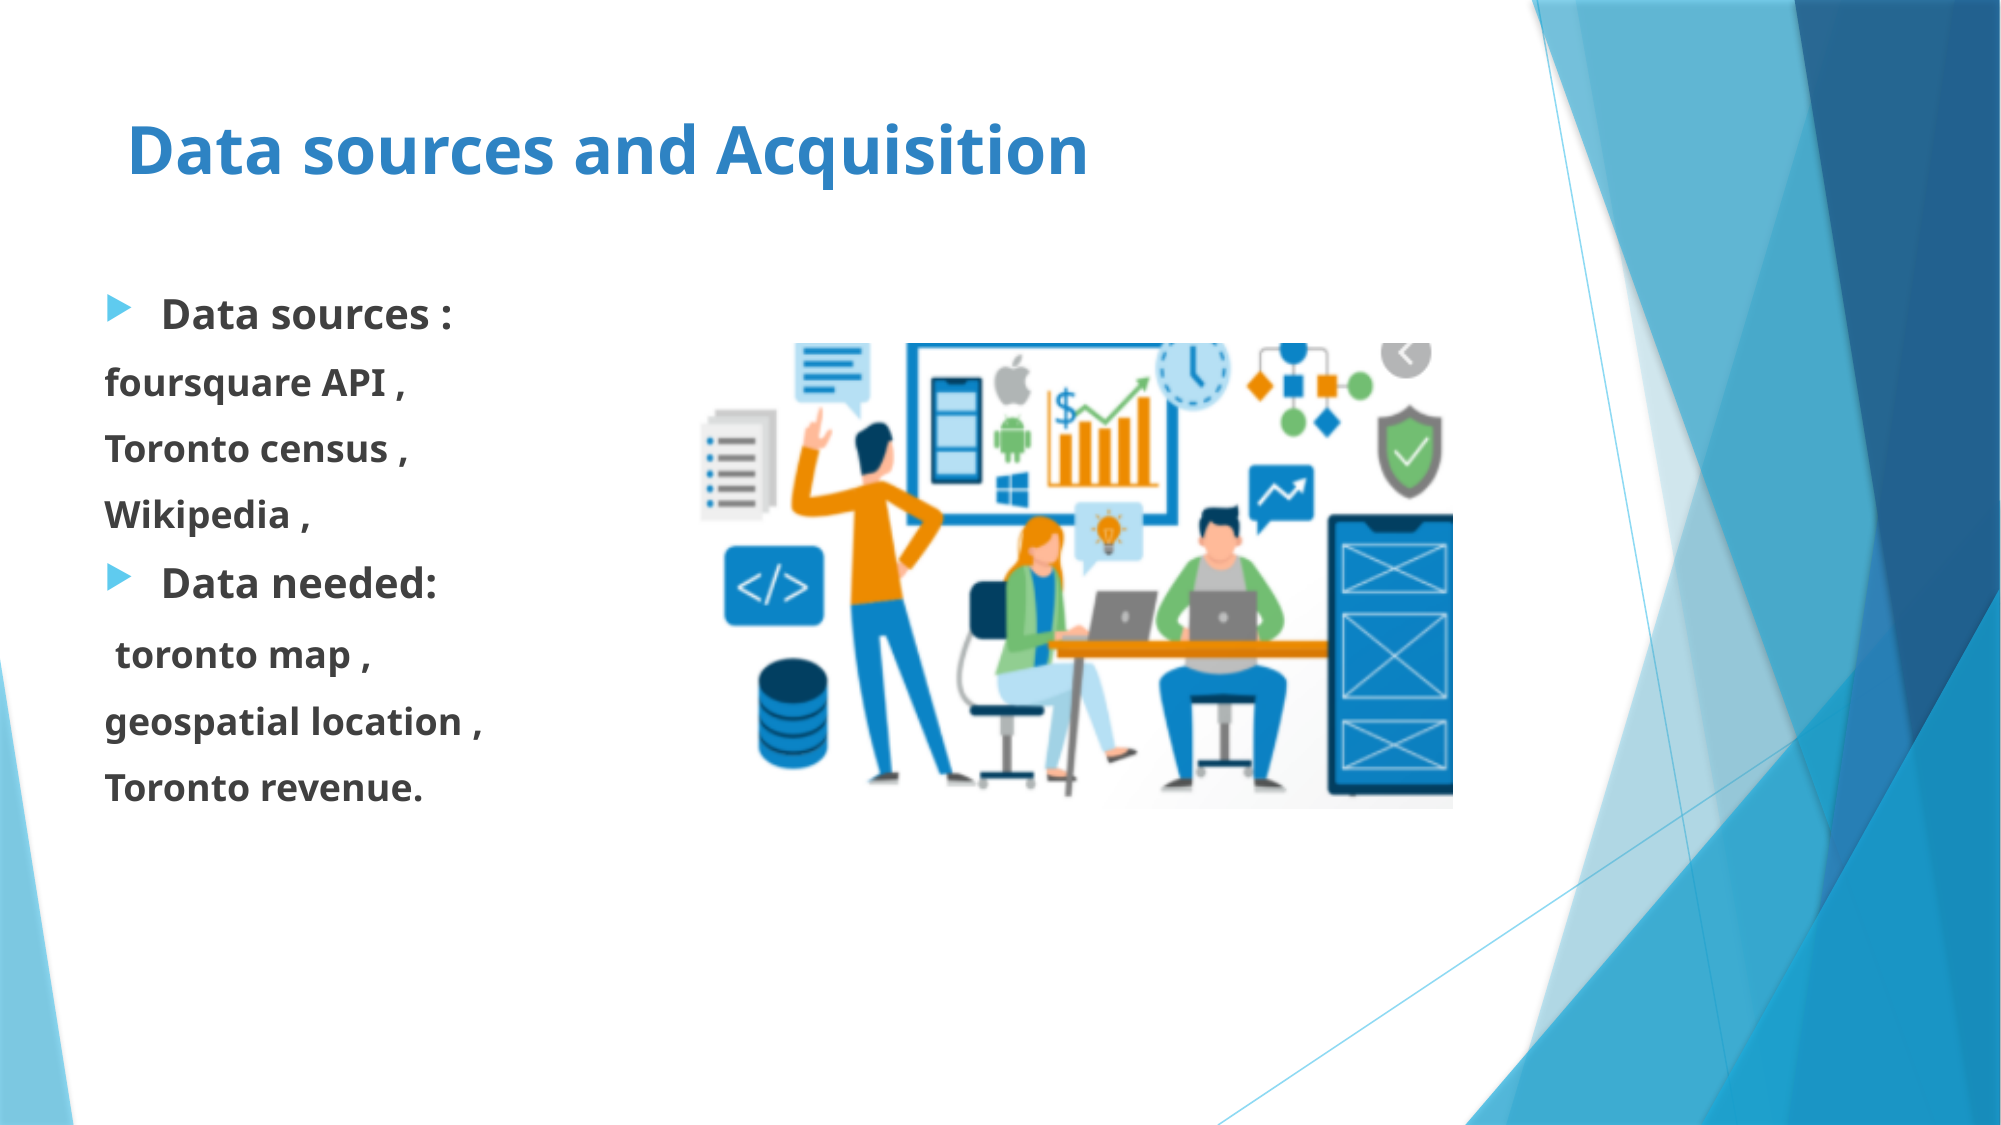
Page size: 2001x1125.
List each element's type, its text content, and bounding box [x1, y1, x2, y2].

list Data sources : foursquare API , Toronto census , Wikipedia , Data needed: toronto map , geospatial location , Toronto revenue. [89, 280, 1500, 918]
picture [691, 342, 1453, 809]
title Data sources and Acquisition [111, 99, 1522, 317]
